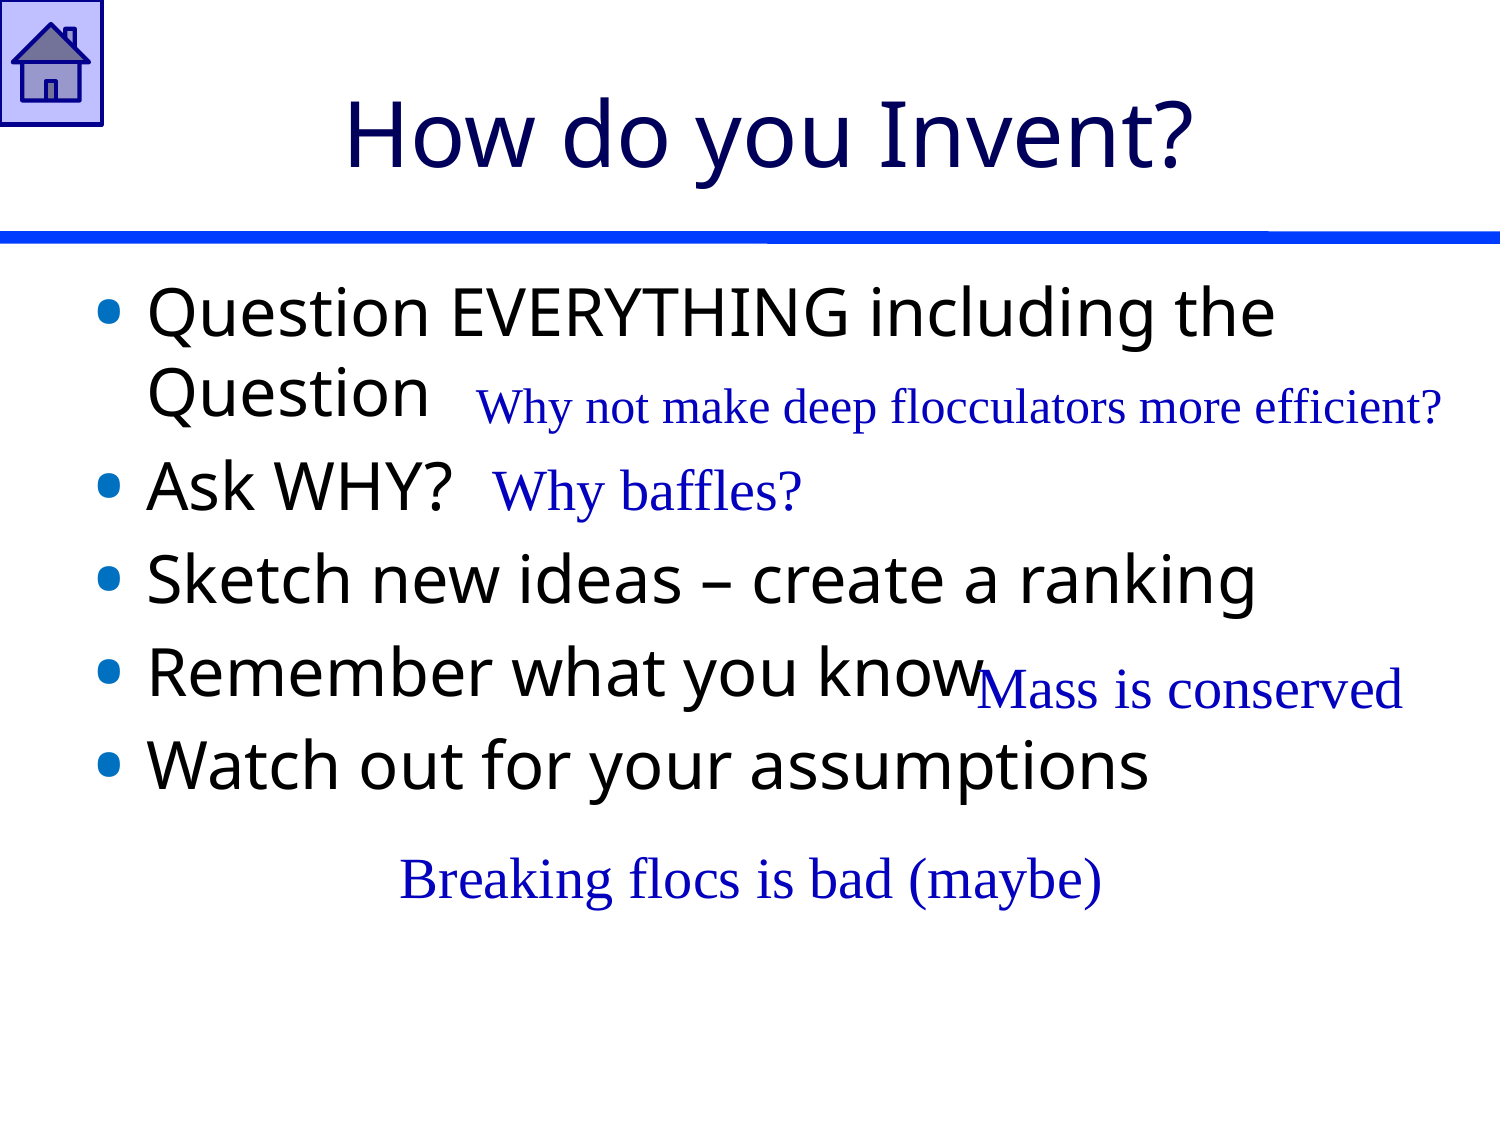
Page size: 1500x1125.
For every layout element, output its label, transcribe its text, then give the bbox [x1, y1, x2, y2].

text_box Mass is conserved [961, 642, 1434, 728]
text_box Why not make deep flocculators more efficient? [461, 366, 1459, 442]
text_box Breaking flocs is bad (maybe) [385, 833, 1118, 918]
list Question EVERYTHING including the Question Ask WHY? Sketch new ideas – create a ranking Remember what you know Watch out for your assumptions [74, 262, 1426, 1006]
title How do you Invent? [75, 37, 1463, 225]
text_box Why baffles? [477, 445, 819, 530]
